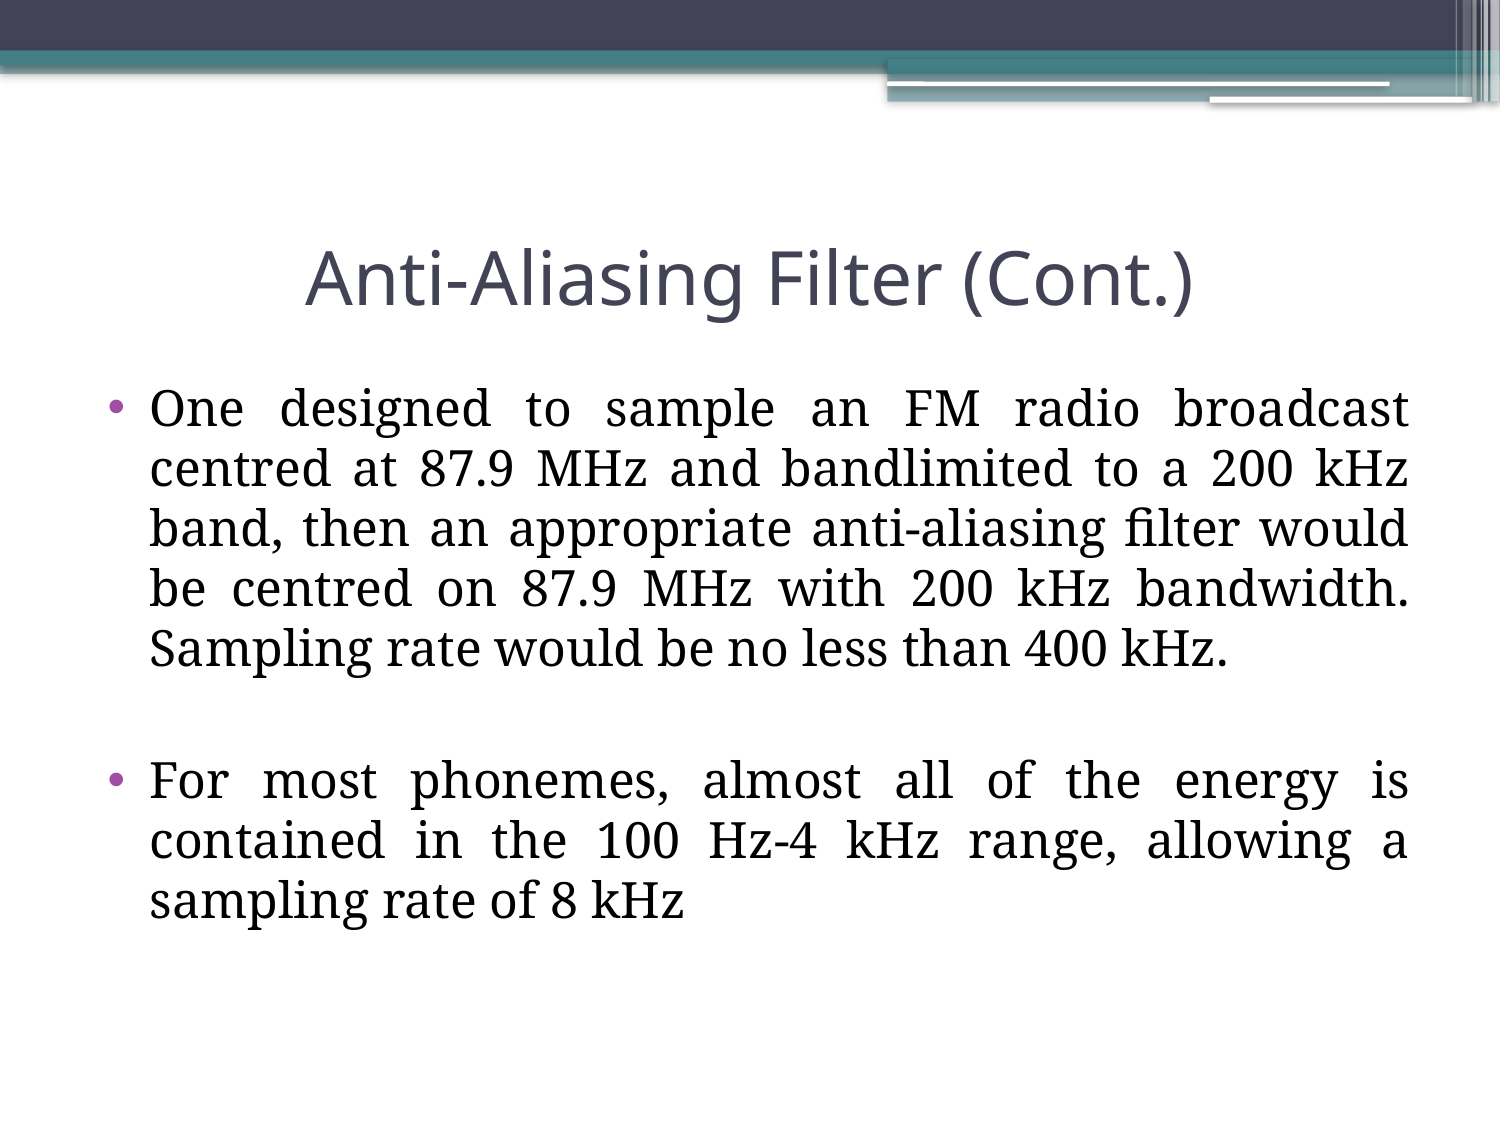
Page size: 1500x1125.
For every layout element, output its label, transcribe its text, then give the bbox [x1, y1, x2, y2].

title Anti-Aliasing Filter (Cont.) [75, 187, 1425, 363]
list One designed to sample an FM radio broadcast centred at 87.9 MHz and bandlimited to a 200 kHz band, then an appropriate anti-aliasing filter would be centred on 87.9 MHz with 200 kHz bandwidth. Sampling rate would be no less than 400 kHz. For most phonemes, almost all of the energy is contained in the 100 Hz-4 kHz range, allowing a sampling rate of 8 kHz [75, 368, 1425, 1079]
